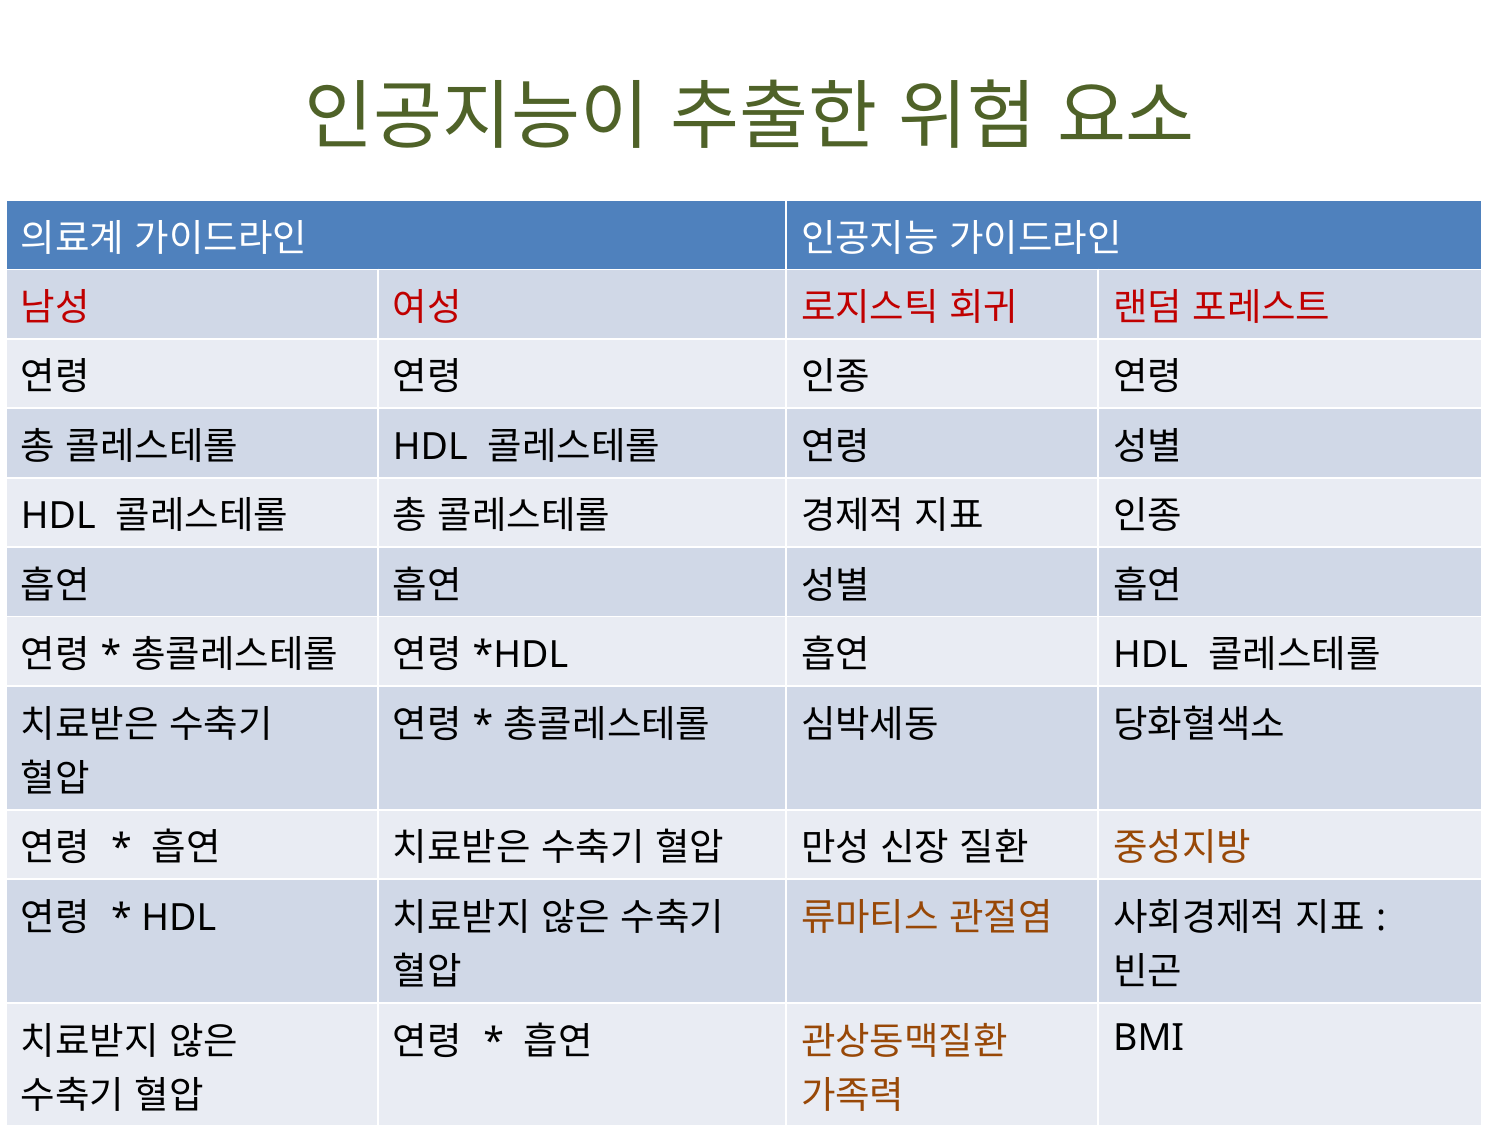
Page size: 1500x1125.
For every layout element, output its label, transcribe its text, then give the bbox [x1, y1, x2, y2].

table_cell 성별 [787, 548, 1097, 616]
table_cell HDL 콜레스테롤 [7, 479, 377, 546]
table_cell 치료받지 않은 수축기 혈압 [379, 880, 785, 1002]
table_cell 흡연 [7, 548, 377, 616]
table_cell 성별 [1099, 409, 1481, 477]
table_cell 남성 [7, 270, 377, 338]
table_header 의료계 가이드라인 [7, 201, 785, 269]
table_cell 경제적 지표 [787, 479, 1097, 546]
table_cell BMI [1099, 1004, 1481, 1125]
table_cell 연령 * 흡연 [379, 1004, 785, 1125]
table_cell 관상동맥질환 가족력 [787, 1004, 1097, 1125]
table_cell 흡연 [379, 548, 785, 616]
table_cell 흡연 [1099, 548, 1481, 616]
table_cell 연령 [379, 340, 785, 407]
table_cell 중성지방 [1099, 811, 1481, 878]
table_cell 심박세동 [787, 687, 1097, 809]
table_cell 치료받은 수축기 혈압 [7, 687, 377, 809]
table_cell 연령 [787, 409, 1097, 477]
table_cell 로지스틱 회귀 [787, 270, 1097, 338]
table_cell 연령 [1099, 340, 1481, 407]
table_cell 연령*총콜레스테롤 [7, 617, 377, 685]
table_cell 치료받은 수축기 혈압 [379, 811, 785, 878]
table_cell 류마티스 관절염 [787, 880, 1097, 1002]
table_cell 연령*총콜레스테롤 [379, 687, 785, 809]
table_cell 총 콜레스테롤 [7, 409, 377, 477]
table_cell 여성 [379, 270, 785, 338]
table_cell 흡연 [787, 617, 1097, 685]
table_cell 연령 * 흡연 [7, 811, 377, 878]
table_cell 인종 [787, 340, 1097, 407]
table_cell 당화혈색소 [1099, 687, 1481, 809]
table_cell 연령*HDL [379, 617, 785, 685]
table_cell 치료받지 않은 수축기 혈압 [7, 1004, 377, 1125]
table_cell 연령 * HDL [7, 880, 377, 1002]
table_cell 연령 [7, 340, 377, 407]
table_cell 만성 신장 질환 [787, 811, 1097, 878]
table_cell 랜덤 포레스트 [1099, 270, 1481, 338]
table_cell 인종 [1099, 479, 1481, 546]
title 인공지능이 추출한 위험 요소 [75, 19, 1425, 199]
table_cell 총 콜레스테롤 [379, 479, 785, 546]
table_cell HDL 콜레스테롤 [379, 409, 785, 477]
table_cell HDL 콜레스테롤 [1099, 617, 1481, 685]
table_header 인공지능 가이드라인 [787, 201, 1481, 269]
table_cell 사회경제적 지표: 빈곤 [1099, 880, 1481, 1002]
